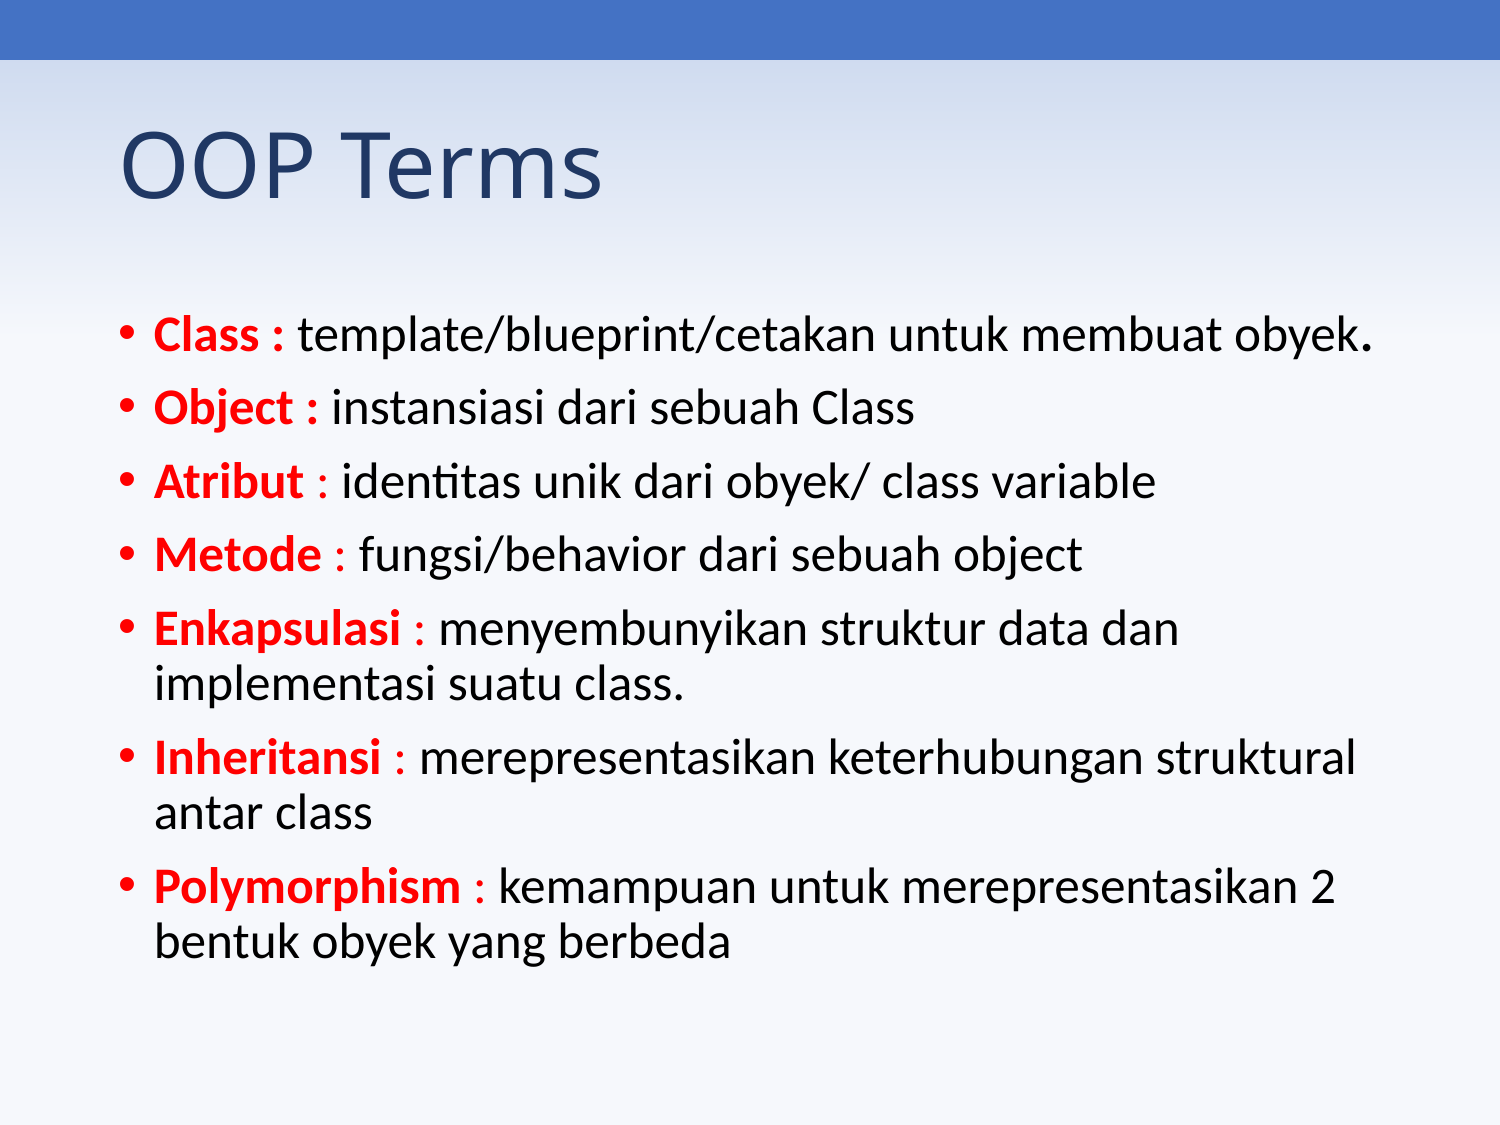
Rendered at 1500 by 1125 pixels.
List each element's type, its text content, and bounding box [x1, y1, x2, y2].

title OOP Terms [103, 59, 1397, 278]
list Class : template/blueprint/cetakan untuk membuat obyek. Object : instansiasi dari sebuah Class Atribut : identitas unik dari obyek/ class variable Metode : fungsi/behavior dari sebuah object Enkapsulasi : menyembunyikan struktur data dan implementasi suatu class. Inheritansi : merepresentasikan keterhubungan struktural antar class Polymorphism : kemampuan untuk merepresentasikan 2 bentuk obyek yang berbeda [103, 299, 1397, 1014]
